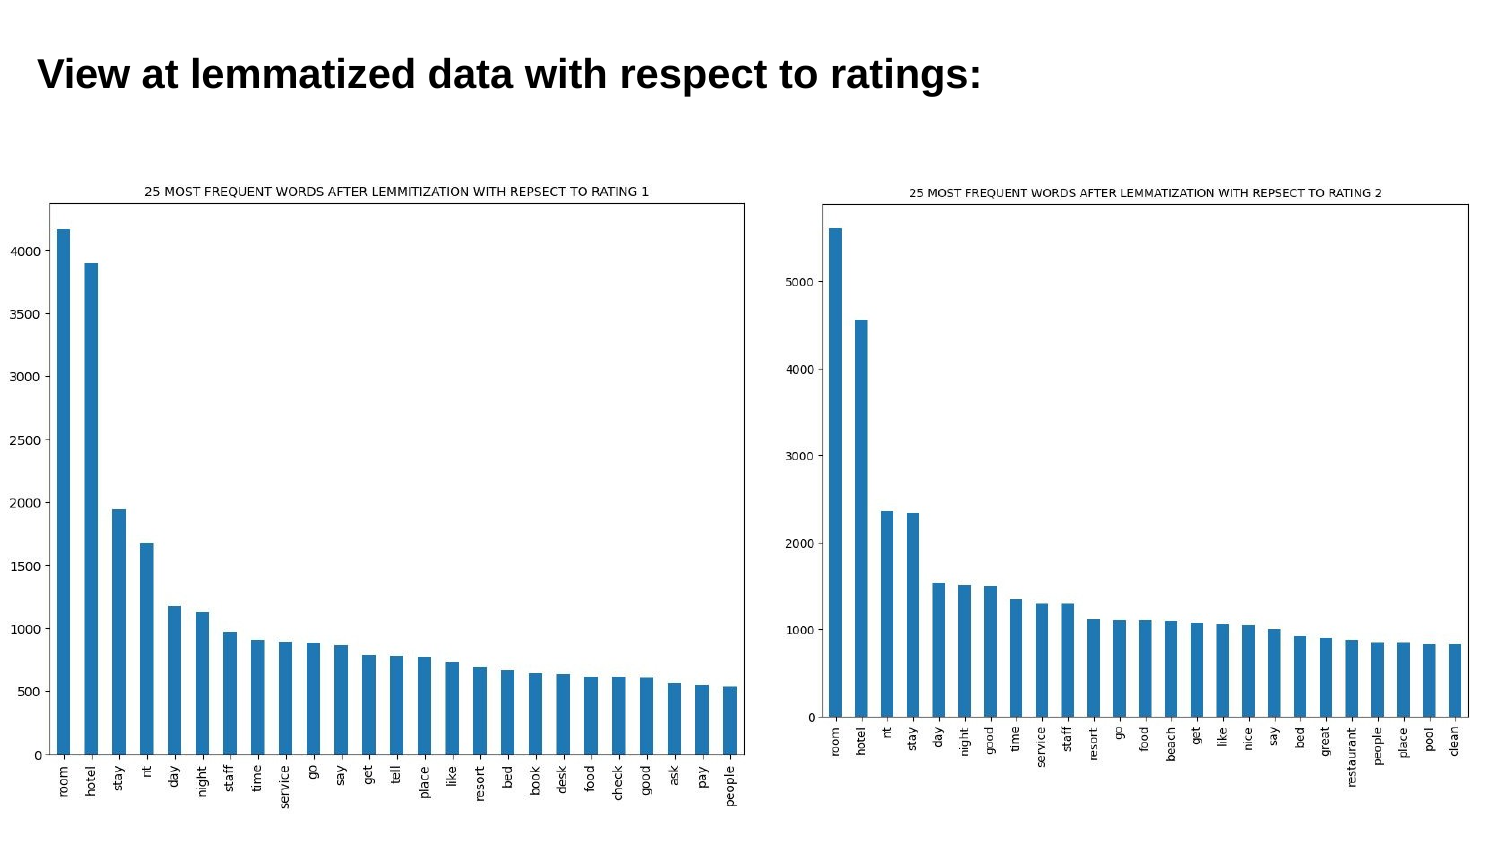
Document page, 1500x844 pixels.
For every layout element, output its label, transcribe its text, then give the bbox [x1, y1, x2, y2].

picture [6, 183, 746, 815]
title View at lemmatized data with respect to ratings: [34, 44, 987, 188]
picture [782, 186, 1470, 793]
